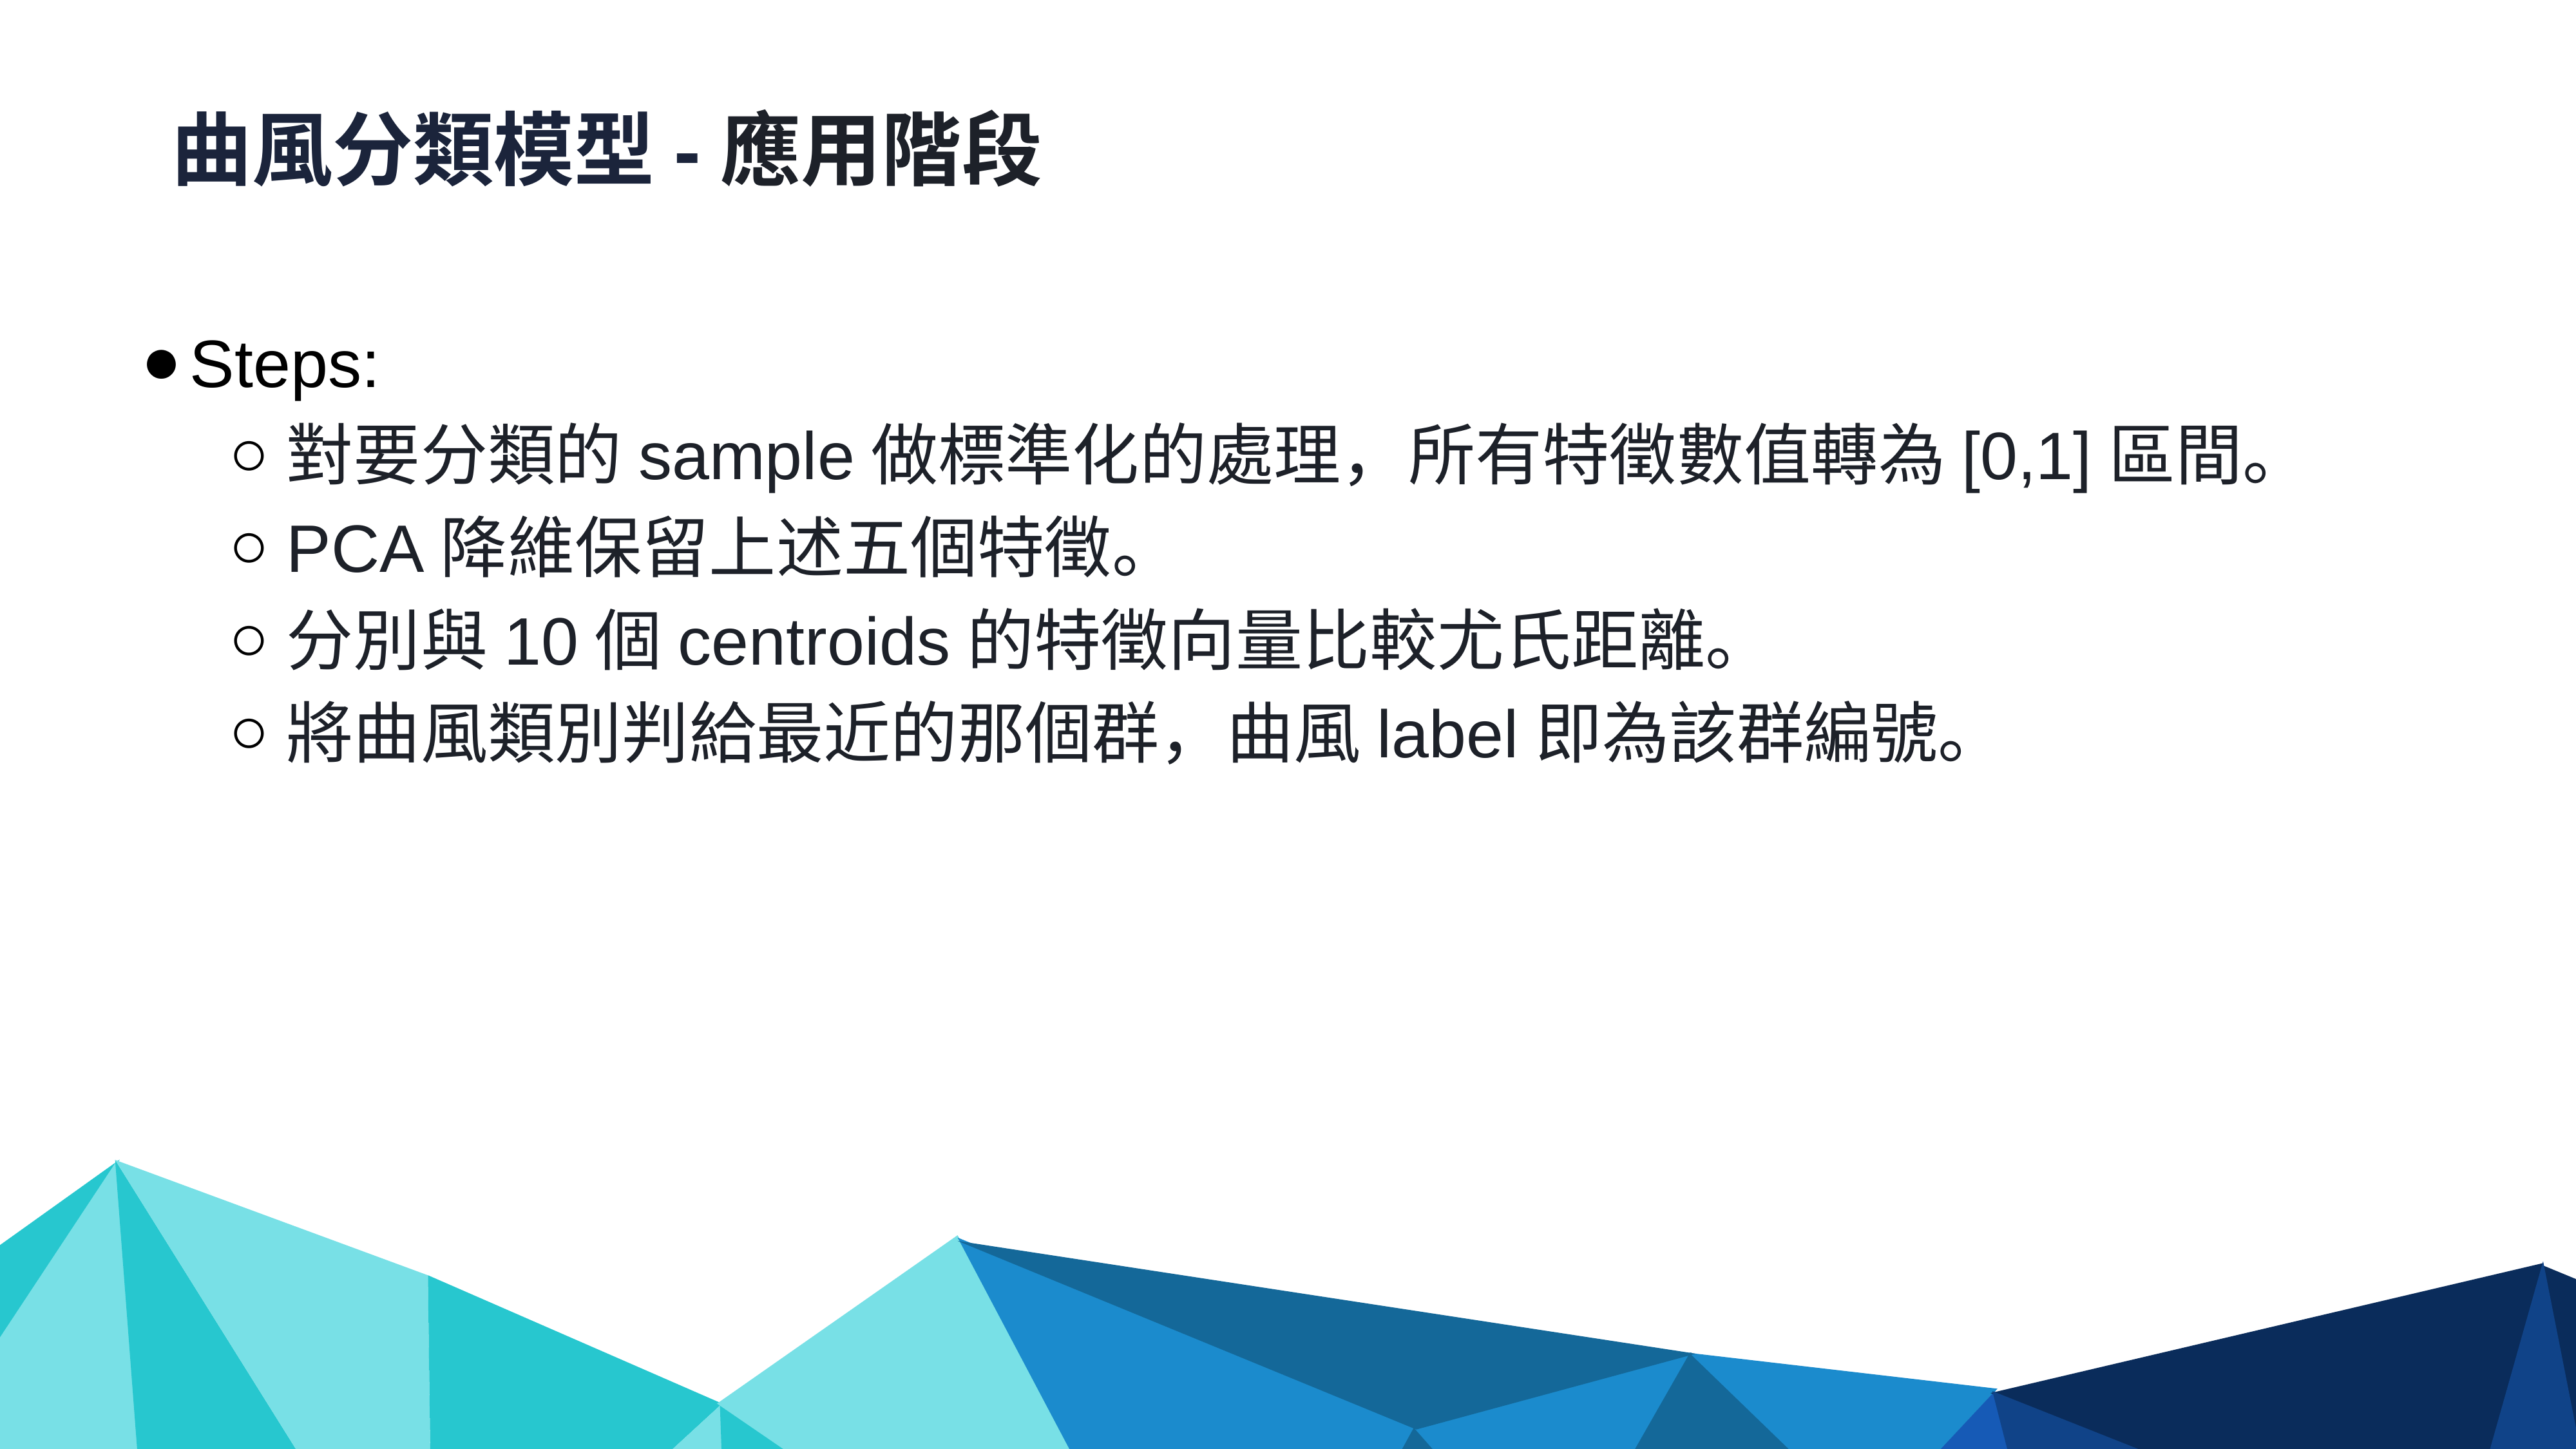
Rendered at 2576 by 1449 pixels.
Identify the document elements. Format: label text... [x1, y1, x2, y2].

text_box 曲風分類模型-應用階段 [162, 89, 2474, 327]
text_box [146, 73, 2458, 310]
text_box Steps: 對要分類的sample做標準化的處理，所有特徵數值轉為[0,1]區間。 PCA降維保留上述五個特徵。 分別與10個centroids的特徵向量比較尤氏距離。 將曲風類別判給最近的那個群，曲風label即為該群編號。 [131, 310, 2444, 1204]
